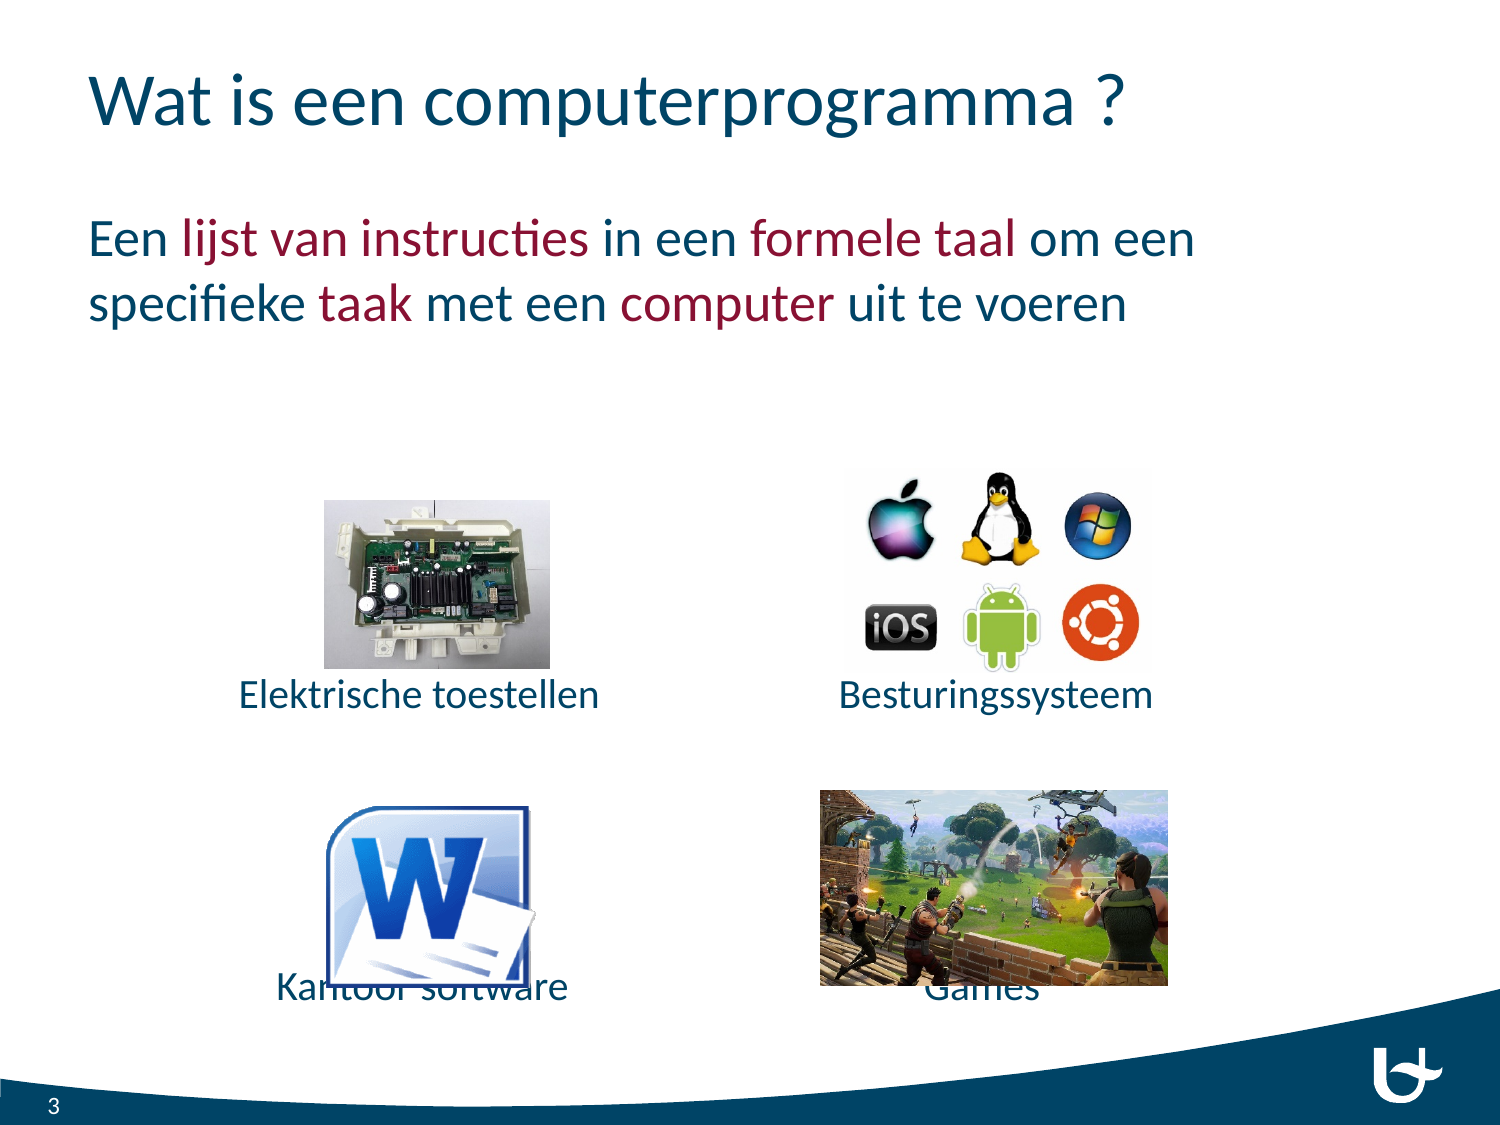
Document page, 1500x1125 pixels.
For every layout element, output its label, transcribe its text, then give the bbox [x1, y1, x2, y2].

slide_number 3 [0, 1083, 75, 1125]
picture [324, 806, 542, 988]
title Wat is een computerprogramma ? [88, 19, 1412, 173]
picture [844, 468, 1152, 674]
list Een lijst van instructies in een formele taal om een specifieke taak met een computer uit te voeren Elektrische toestellen Besturingssysteem Kantoor software Games [88, 196, 1412, 1000]
picture [324, 499, 550, 669]
picture [820, 789, 1169, 986]
